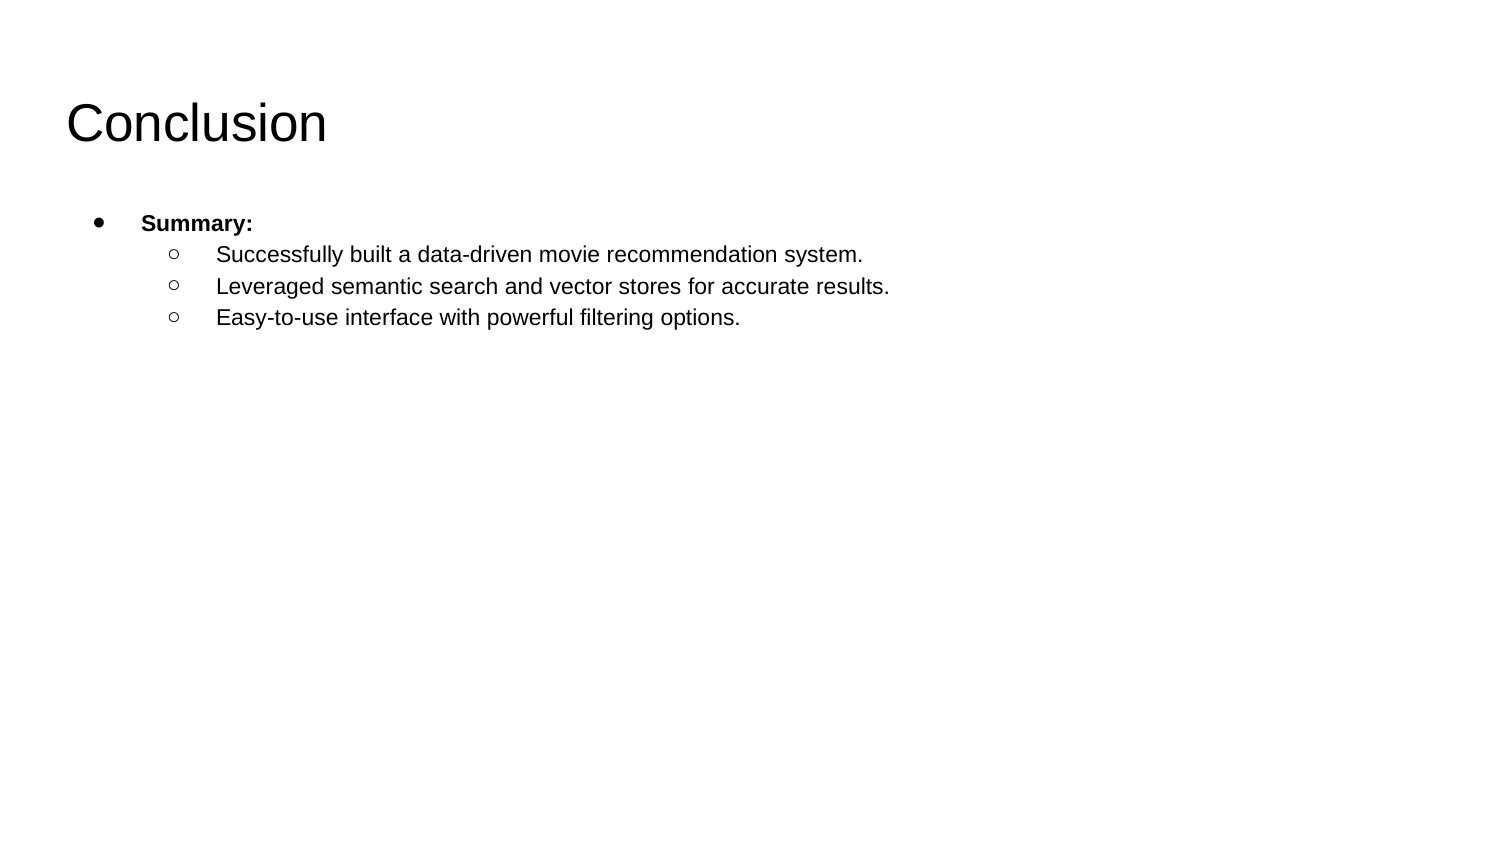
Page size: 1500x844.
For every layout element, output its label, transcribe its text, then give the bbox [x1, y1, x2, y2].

list Summary: Successfully built a data-driven movie recommendation system. Leveraged semantic search and vector stores for accurate results. Easy-to-use interface with powerful filtering options. [51, 189, 1449, 750]
title Conclusion [51, 72, 1449, 167]
